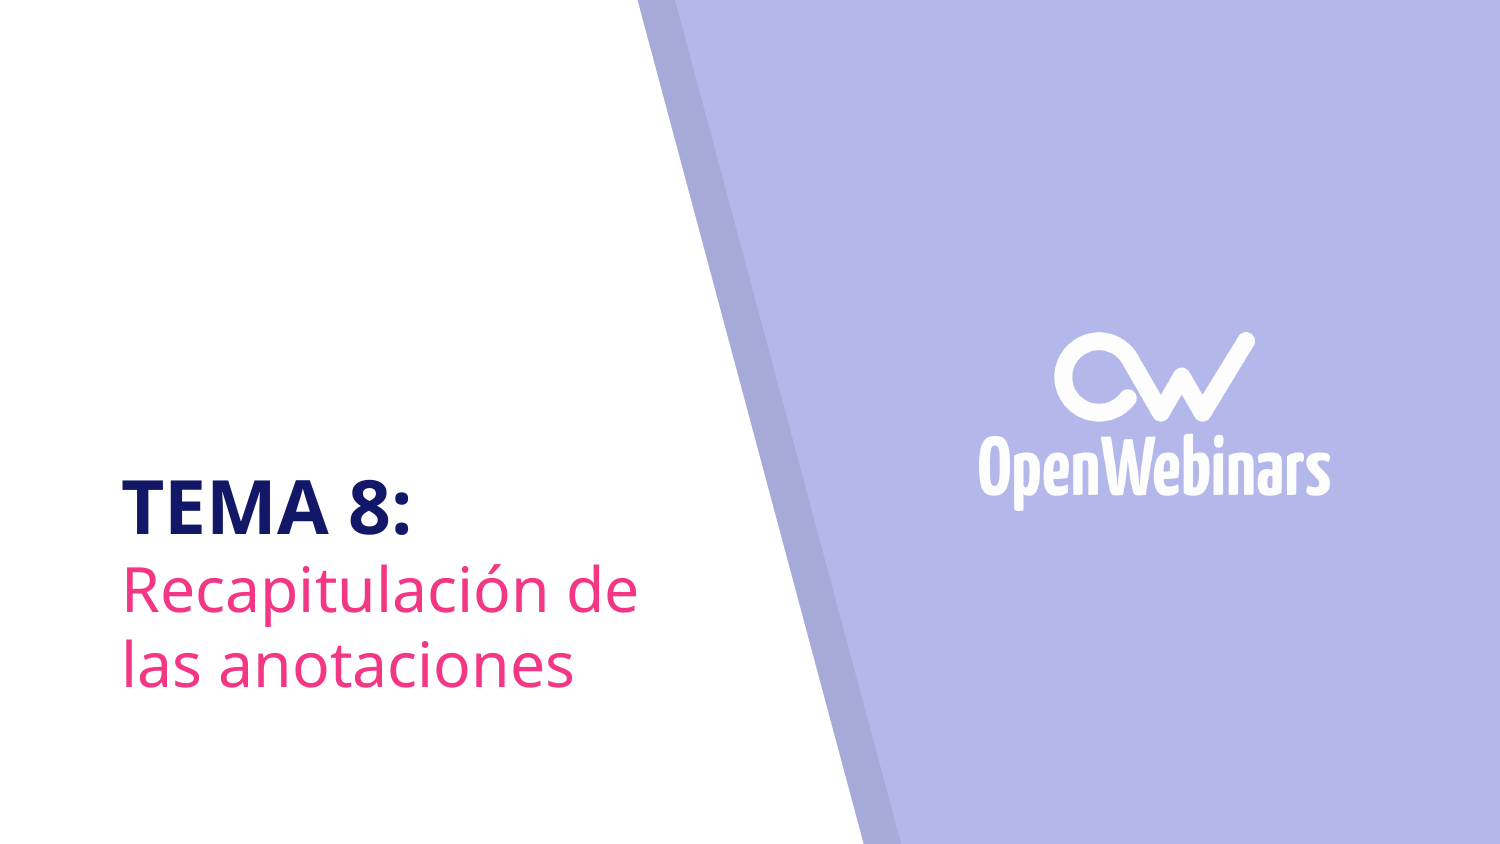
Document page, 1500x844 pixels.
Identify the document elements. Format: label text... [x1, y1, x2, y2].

title TEMA 8: Recapitulación de las anotaciones [106, 520, 1258, 715]
picture [978, 332, 1330, 512]
